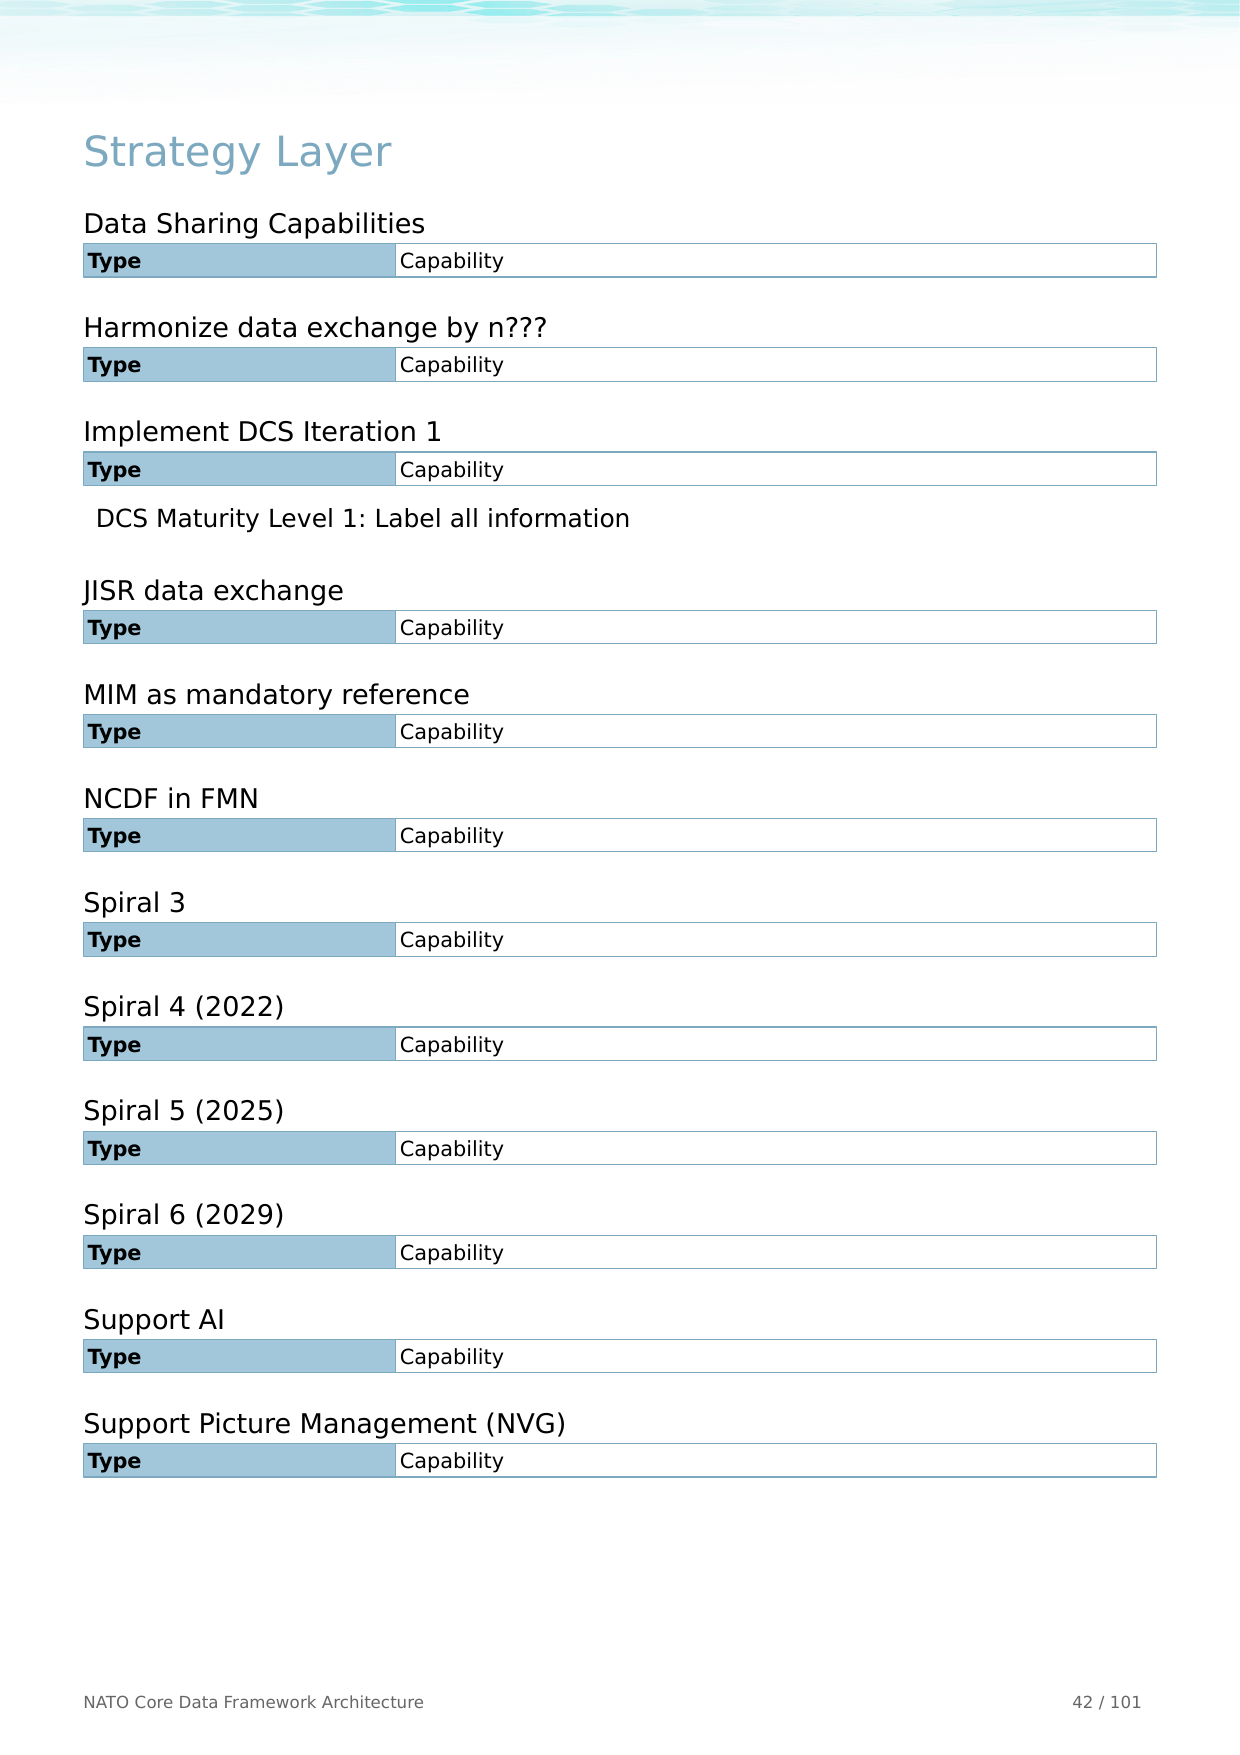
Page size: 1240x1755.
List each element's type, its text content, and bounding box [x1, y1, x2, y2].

text_box Capability [395, 1131, 1157, 1165]
text_box Type [83, 347, 395, 382]
text_box Capability [395, 818, 1157, 852]
text_box Capability [395, 243, 1157, 277]
text_box MIM as mandatory reference [83, 677, 1157, 711]
text_box Harmonize data exchange by n??? [83, 310, 1157, 344]
text_box NCDF in FMN [83, 781, 1157, 815]
text_box Type [83, 452, 395, 486]
text_box DCS Maturity Level 1: Label all information [85, 502, 1157, 540]
text_box Type [83, 1131, 395, 1165]
text_box Spiral 3 [83, 885, 1157, 919]
text_box NATO Core Data Framework Architecture [83, 1649, 924, 1755]
text_box Capability [395, 714, 1157, 748]
text_box Spiral 6 (2029) [83, 1197, 1157, 1232]
text_box Capability [395, 1443, 1157, 1477]
text_box Type [83, 714, 395, 748]
text_box Capability [395, 347, 1157, 382]
text_box Type [83, 243, 395, 277]
text_box Capability [395, 452, 1157, 486]
text_box Type [83, 1027, 395, 1061]
text_box Type [83, 1235, 395, 1269]
text_box Type [83, 818, 395, 852]
text_box Capability [395, 610, 1157, 644]
text_box Type [83, 1339, 395, 1373]
text_box Implement DCS Iteration 1 [83, 414, 1157, 448]
text_box Capability [395, 1027, 1157, 1061]
text_box Capability [395, 1339, 1157, 1373]
text_box Data Sharing Capabilities [83, 206, 1157, 240]
text_box / 101 [1093, 1649, 1157, 1755]
text_box JISR data exchange [83, 572, 1157, 607]
text_box Type [83, 922, 395, 957]
text_box Support AI [83, 1302, 1157, 1336]
text_box 42 [924, 1649, 1093, 1755]
text_box Spiral 4 (2022) [83, 989, 1157, 1023]
text_box Type [83, 610, 395, 644]
picture [0, 0, 1240, 105]
text_box Support Picture Management (NVG) [83, 1406, 1157, 1440]
text_box Spiral 5 (2025) [83, 1093, 1157, 1127]
text_box Capability [395, 922, 1157, 957]
text_box Strategy Layer [83, 124, 1157, 177]
text_box Type [83, 1443, 395, 1477]
text_box Capability [395, 1235, 1157, 1269]
